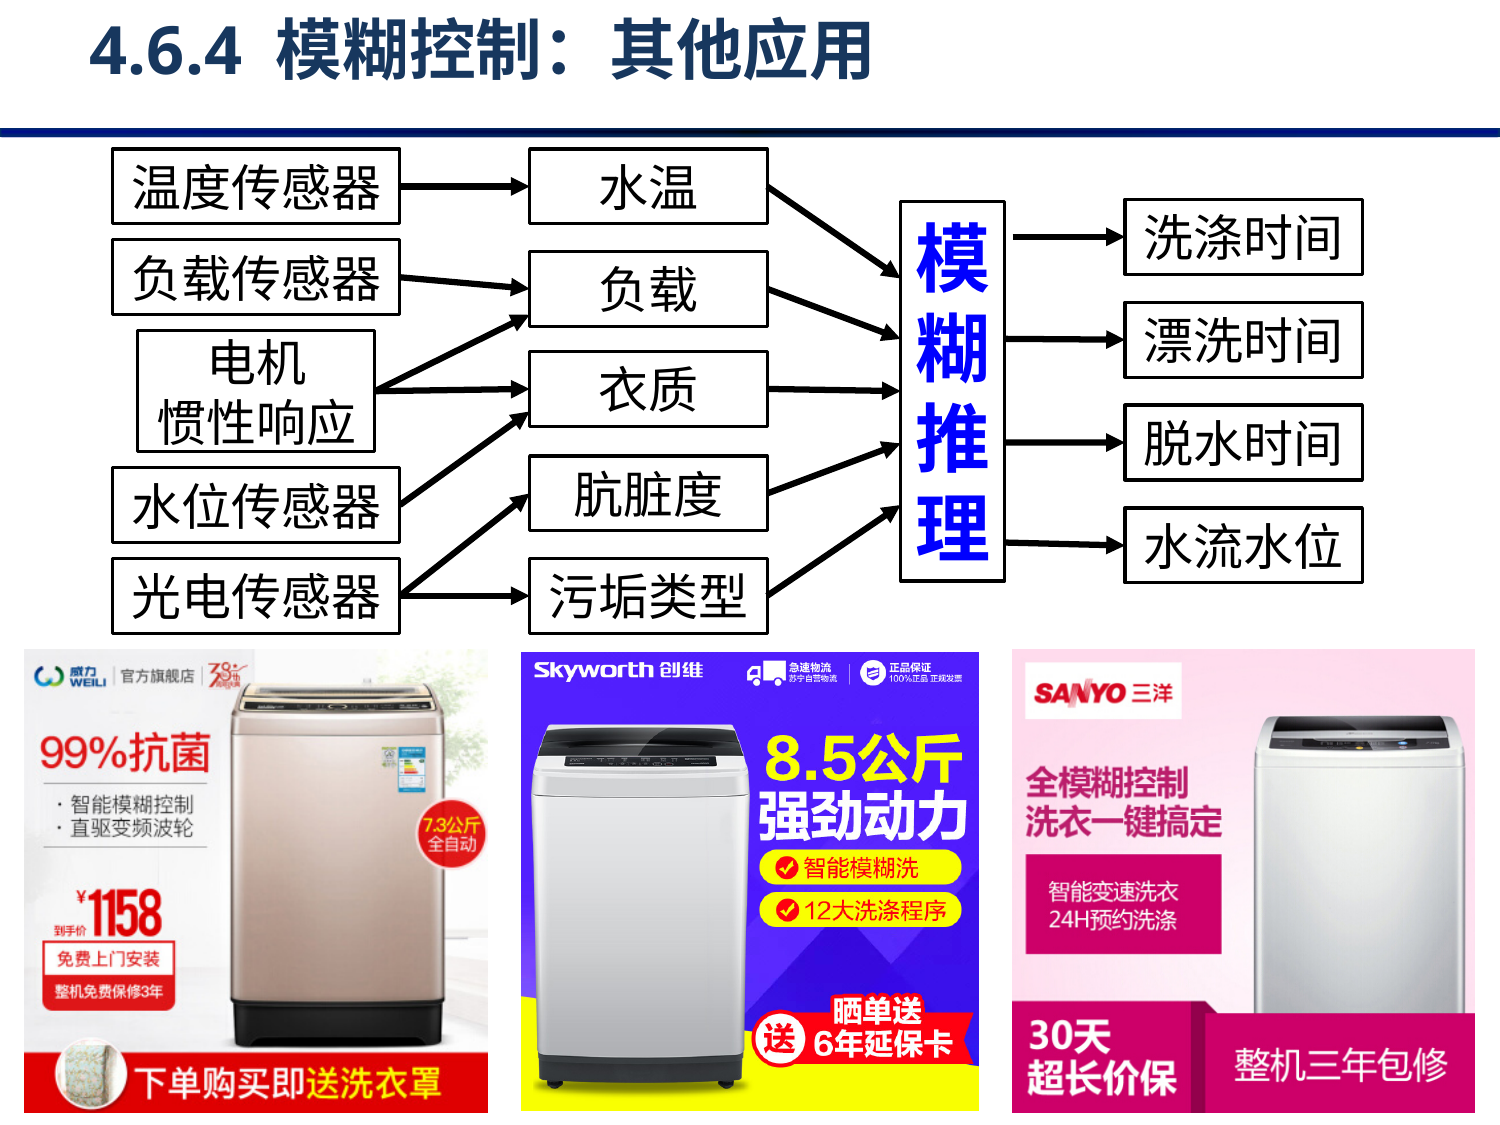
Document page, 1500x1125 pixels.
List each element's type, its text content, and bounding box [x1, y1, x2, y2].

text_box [766, 388, 901, 392]
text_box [529, 148, 768, 634]
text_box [374, 314, 530, 388]
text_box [1124, 198, 1363, 584]
picture [24, 649, 488, 1113]
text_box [399, 493, 530, 595]
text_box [766, 288, 901, 340]
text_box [112, 148, 401, 634]
picture [520, 651, 980, 1111]
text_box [374, 388, 530, 392]
picture [1012, 649, 1476, 1113]
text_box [399, 411, 530, 493]
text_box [766, 443, 901, 494]
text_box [766, 186, 901, 279]
picture [0, 128, 1500, 138]
title 4.6.4 模糊控制：其他应用 [75, 0, 1425, 128]
text_box 模糊推理 [899, 199, 1007, 583]
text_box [766, 504, 901, 597]
